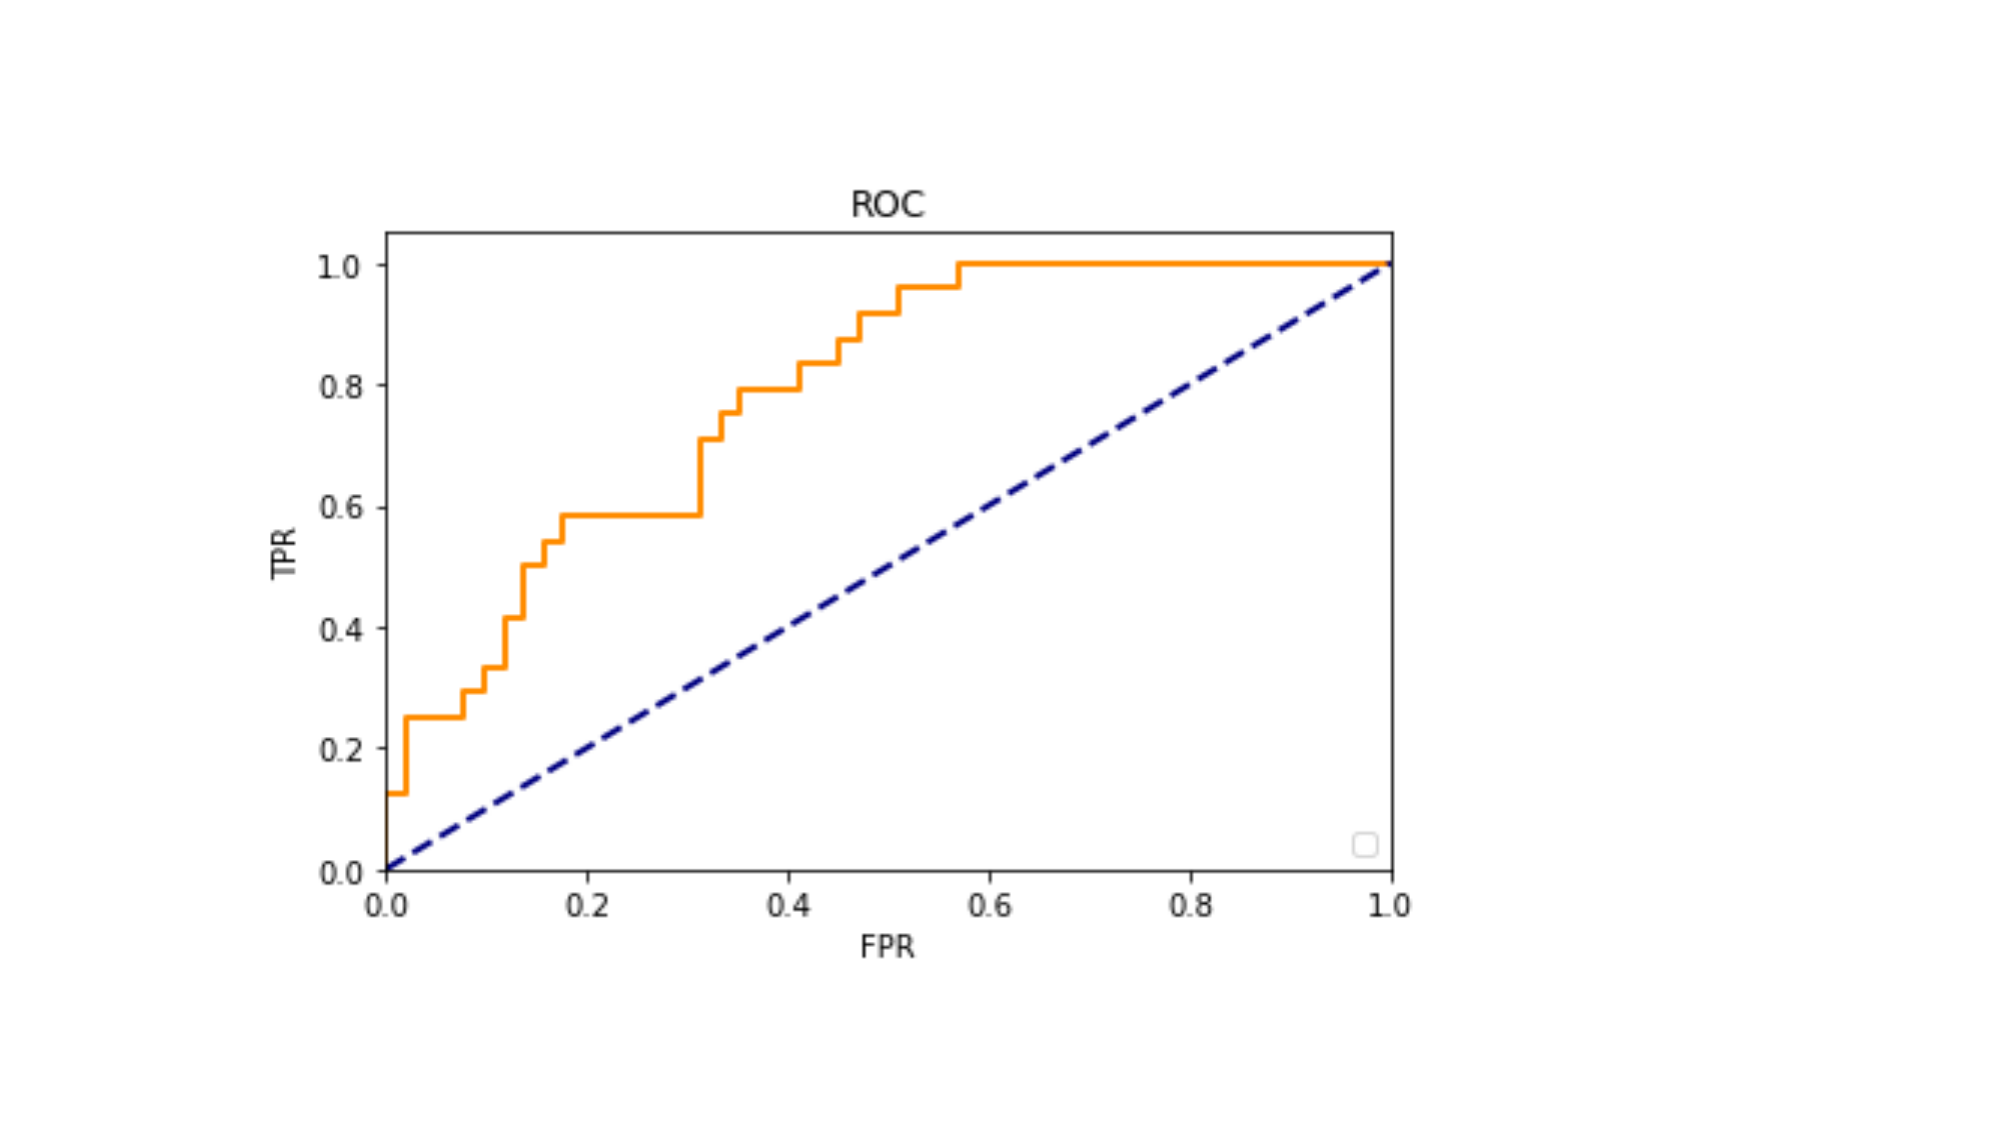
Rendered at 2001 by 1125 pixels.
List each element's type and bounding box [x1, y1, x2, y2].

picture [254, 168, 1437, 982]
